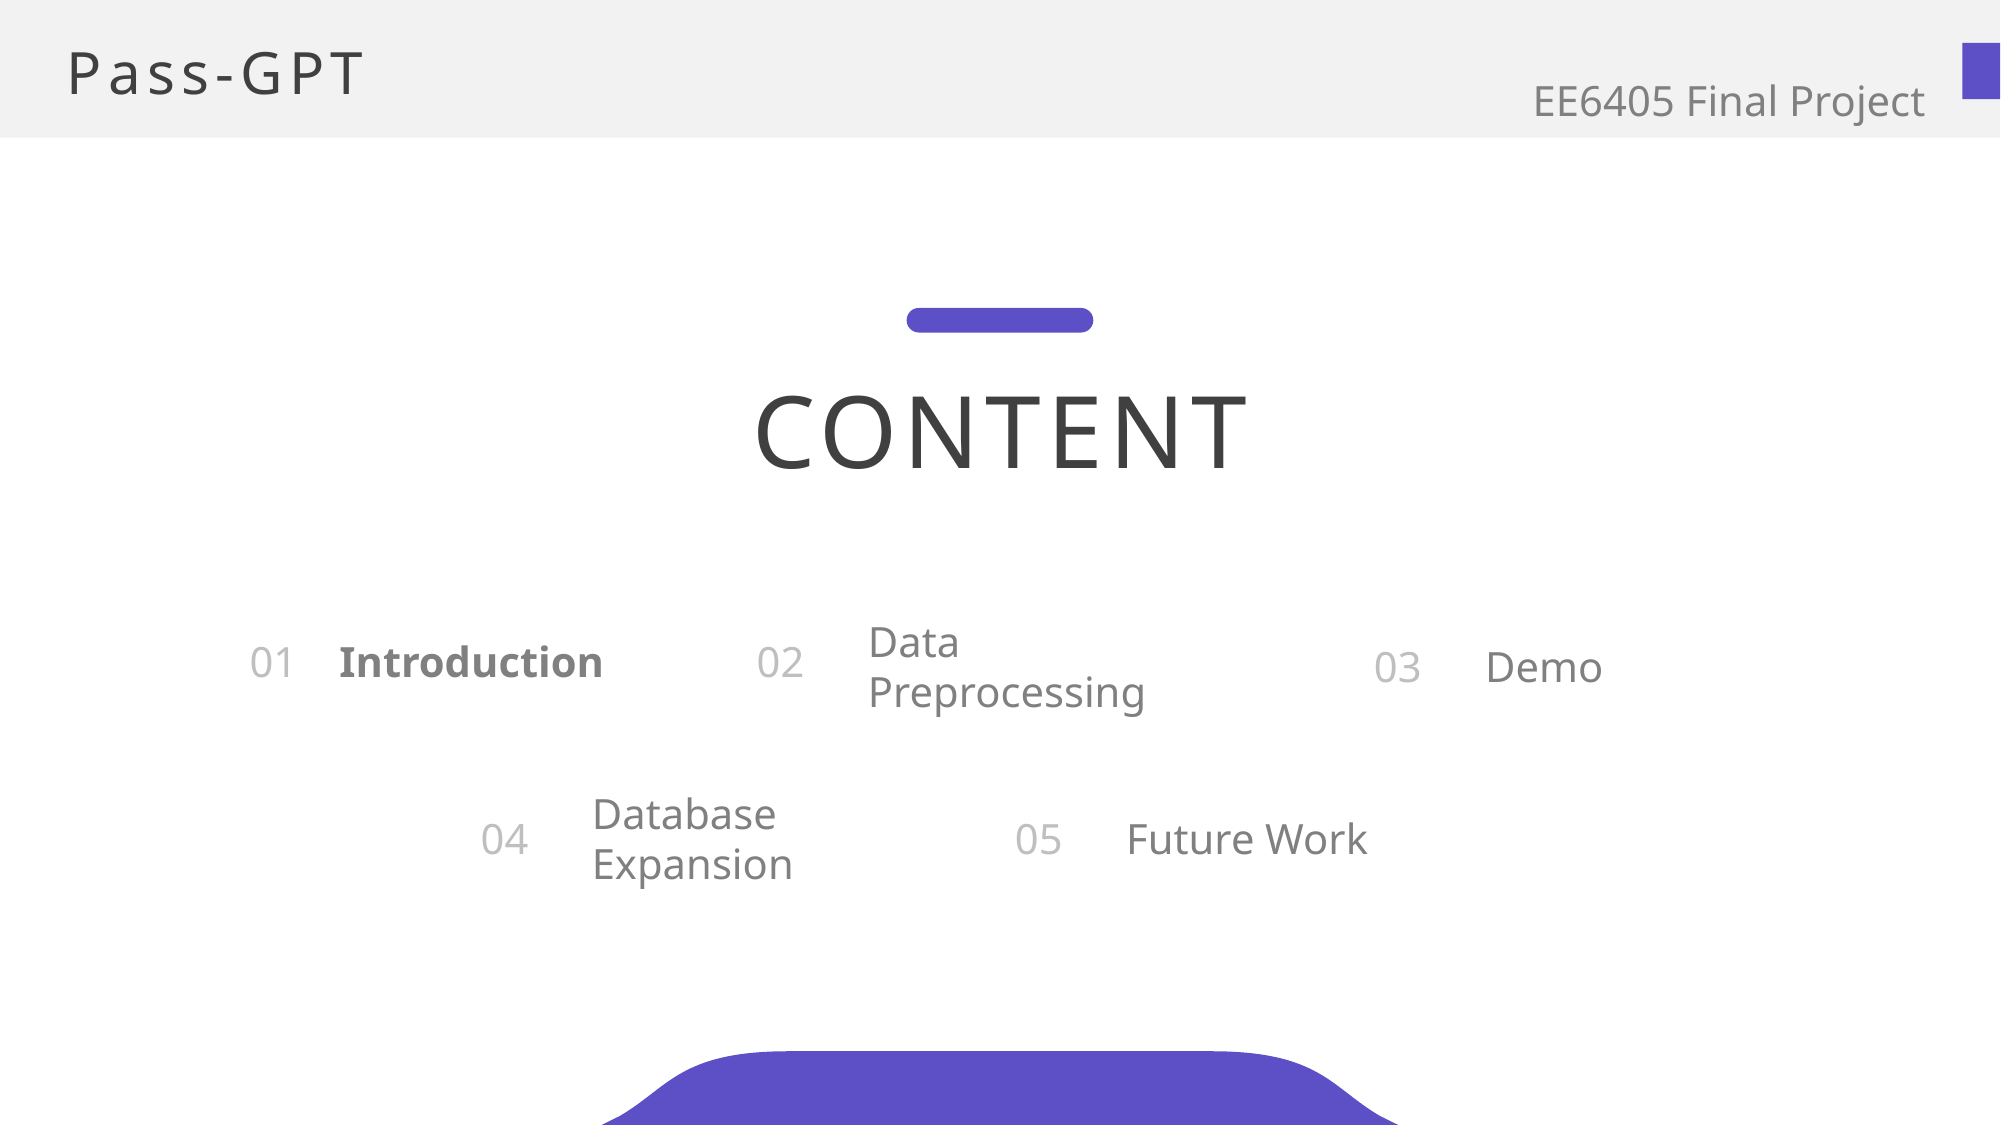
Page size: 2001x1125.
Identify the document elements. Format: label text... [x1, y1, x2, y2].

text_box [741, 628, 1248, 704]
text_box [1358, 645, 1866, 686]
text_box [905, 306, 1095, 334]
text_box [465, 817, 972, 859]
text_box [599, 1050, 1401, 1125]
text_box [999, 817, 1507, 859]
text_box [234, 640, 720, 682]
text_box CONTENT [690, 361, 1310, 496]
